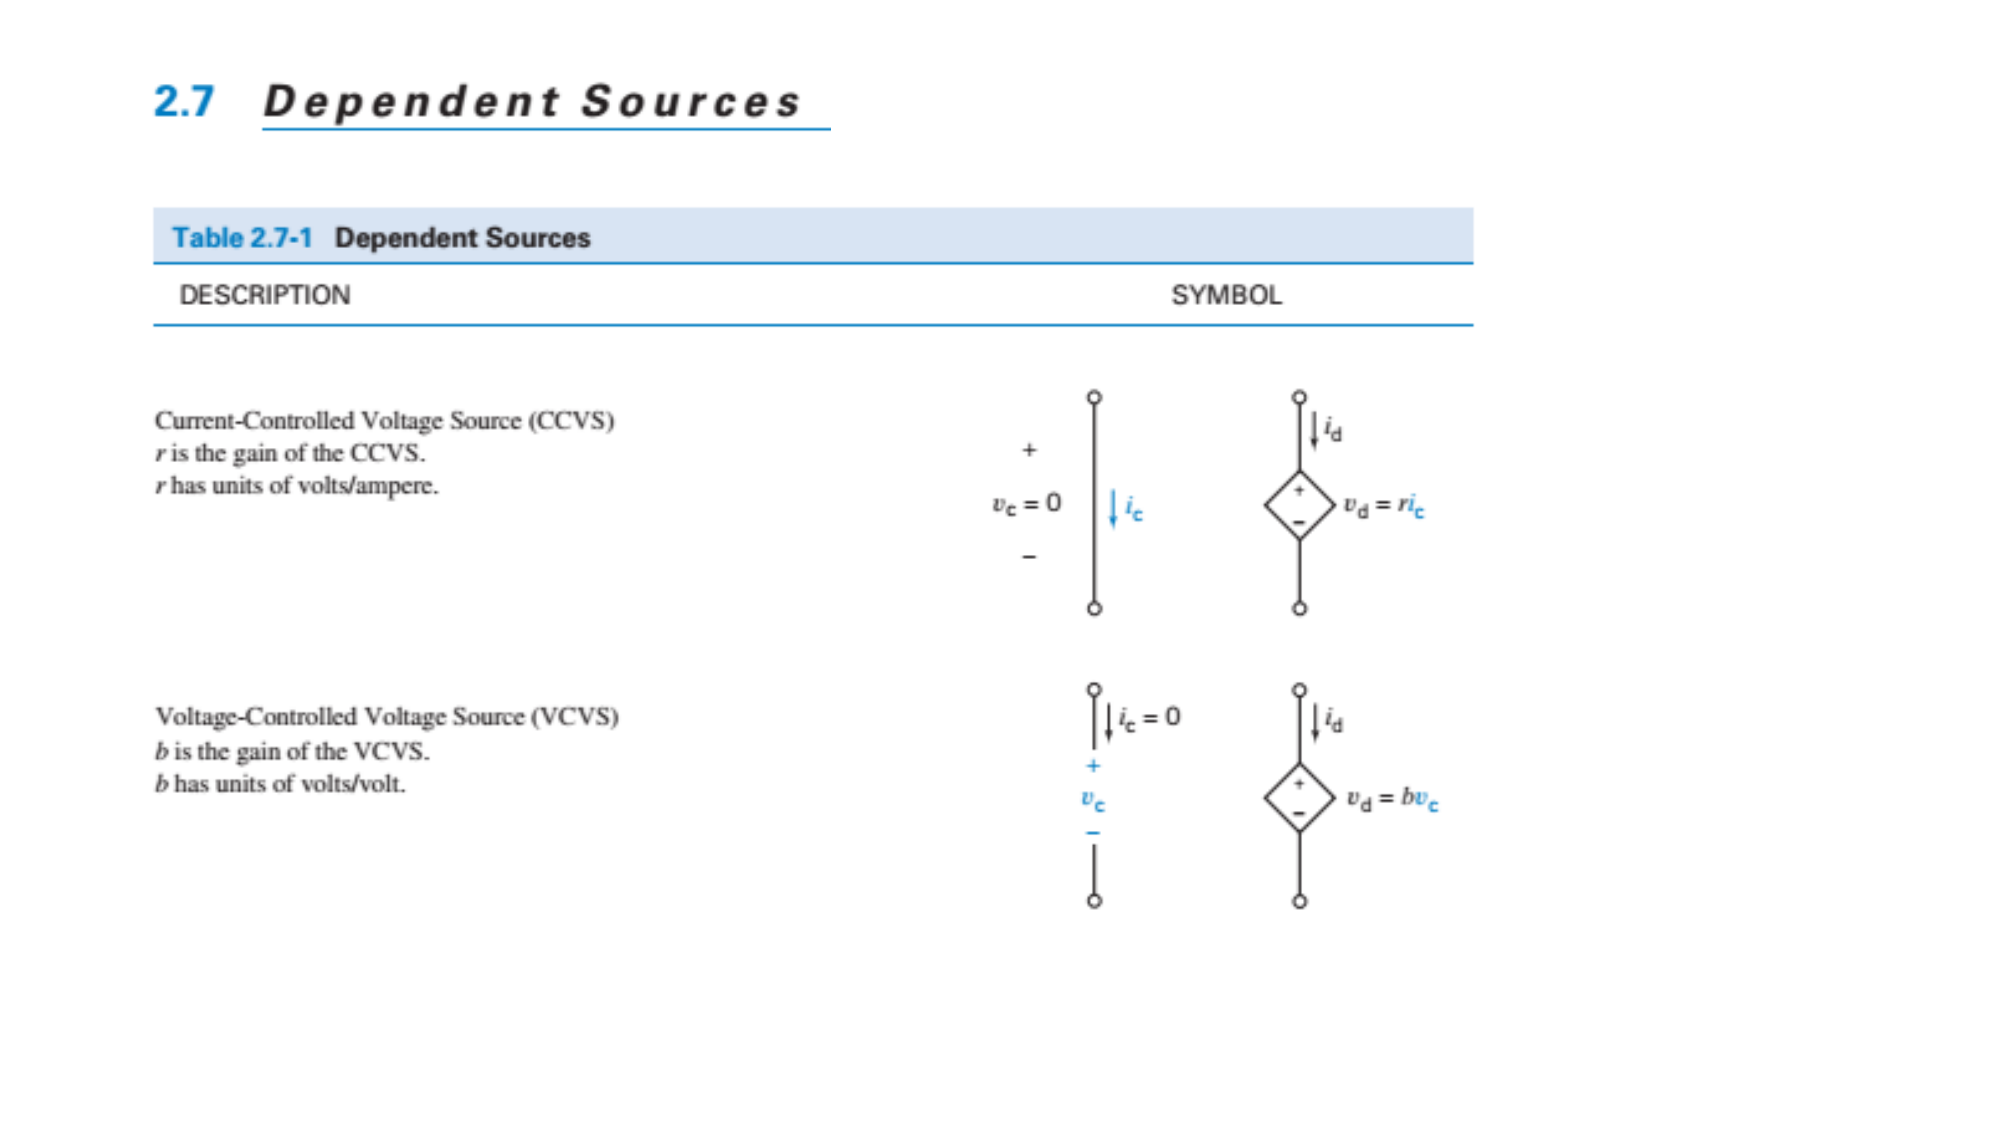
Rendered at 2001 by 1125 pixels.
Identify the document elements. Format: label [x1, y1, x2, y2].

picture [137, 186, 1489, 347]
picture [137, 59, 831, 148]
picture [137, 370, 1466, 942]
